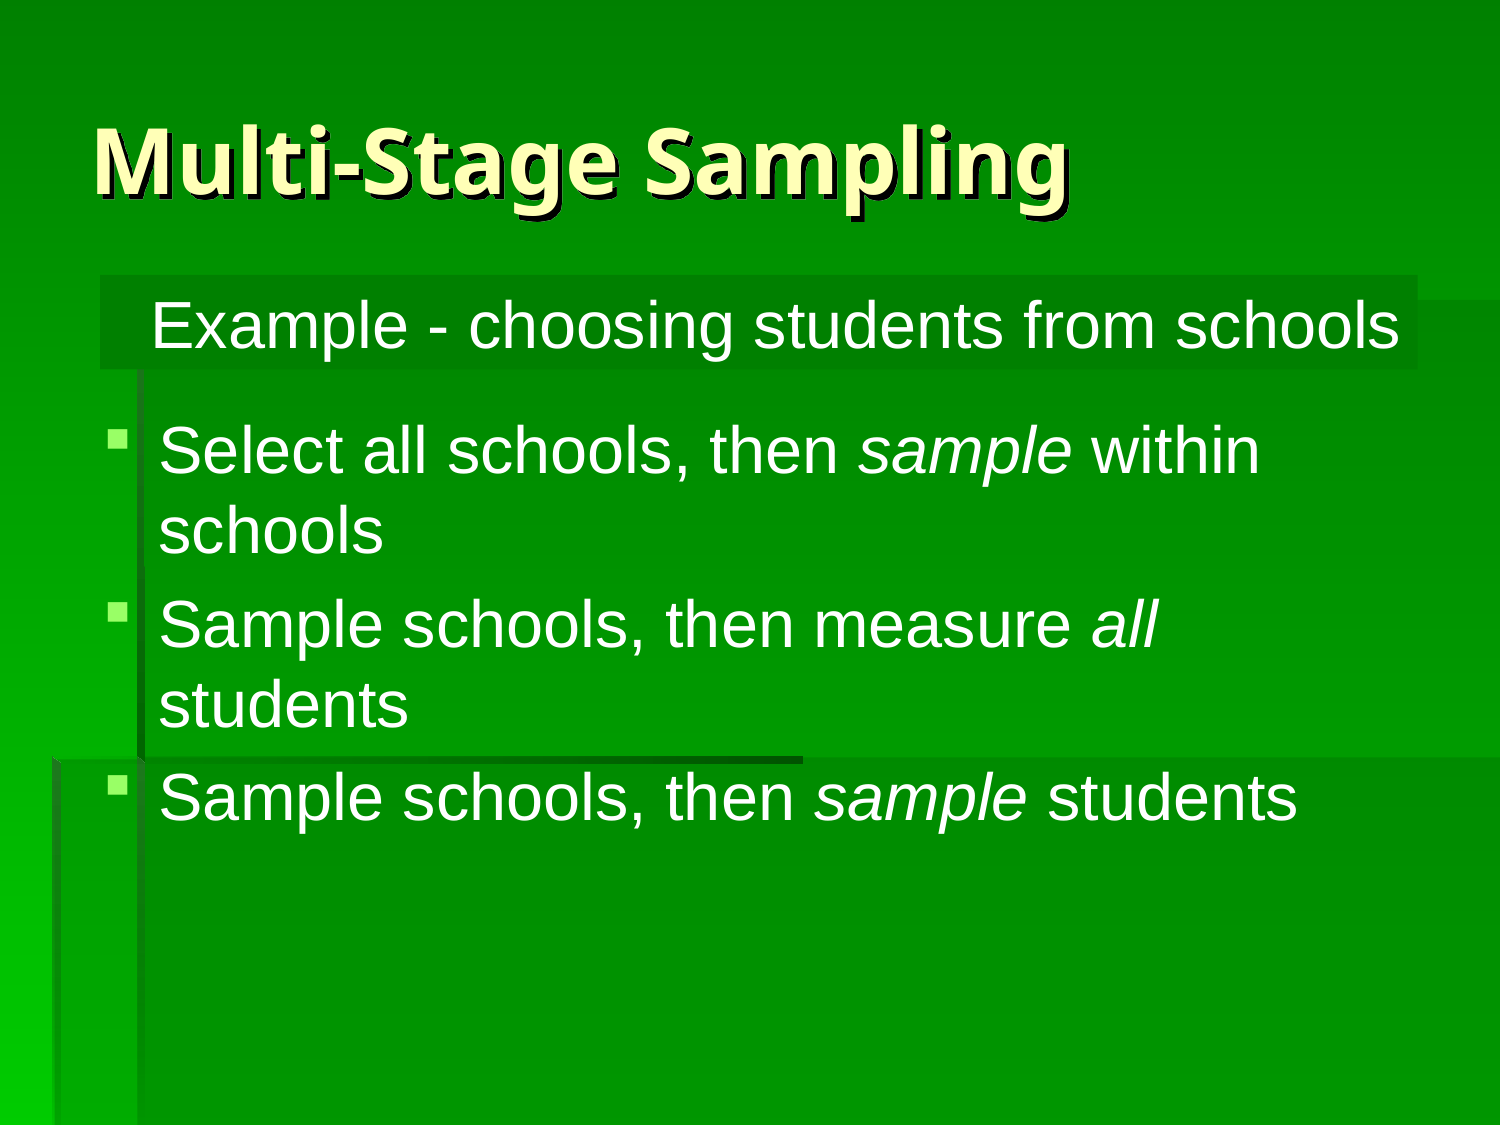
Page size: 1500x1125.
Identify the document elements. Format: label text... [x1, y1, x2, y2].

text_box Example - choosing students from schools [100, 274, 1418, 370]
title Multi-Stage Sampling [74, 39, 1451, 276]
list Select all schools, then sample within schools Sample schools, then measure all students Sample schools, then sample students [87, 399, 1388, 1060]
